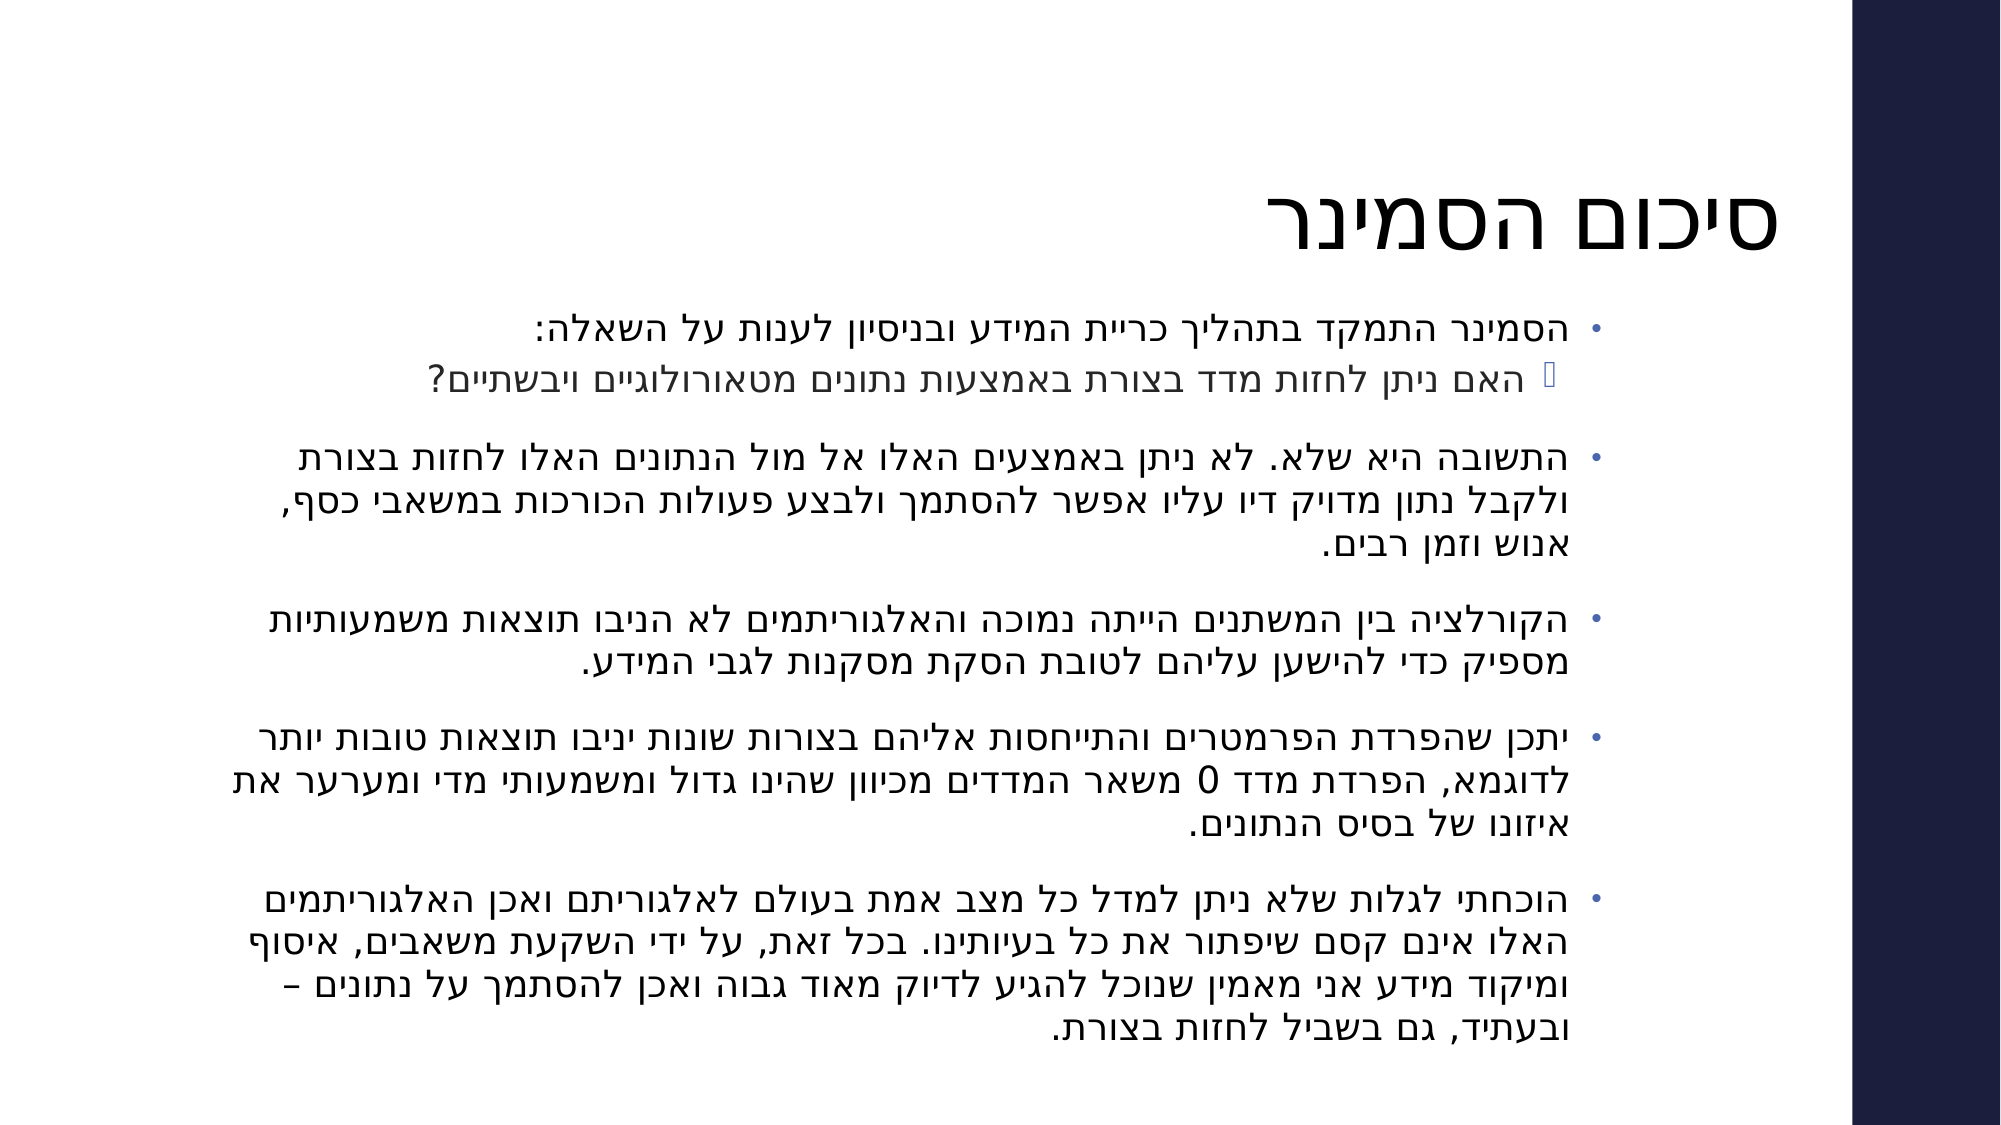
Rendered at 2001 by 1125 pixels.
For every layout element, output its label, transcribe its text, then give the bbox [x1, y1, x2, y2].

list הסמינר התמקד בתהליך כריית המידע ובניסיון לענות על השאלה: האם ניתן לחזות מדד בצורת באמצעות נתונים מטאורולוגיים ויבשתיים? התשובה היא שלא. לא ניתן באמצעים האלו אל מול הנתונים האלו לחזות בצורת ולקבל נתון מדויק דיו עליו אפשר להסתמך ולבצע פעולות הכורכות במשאבי כסף, אנוש וזמן רבים. הקורלציה בין המשתנים הייתה נמוכה והאלגוריתמים לא הניבו תוצאות משמעותיות מספיק כדי להישען עליהם לטובת הסקת מסקנות לגבי המידע. יתכן שהפרדת הפרמטרים והתייחסות אליהם בצורות שונות יניבו תוצאות טובות יותר לדוגמא, הפרדת מדד 0 משאר המדדים מכיוון שהינו גדול ומשמעותי מדי ומערער את איזונו של בסיס הנתונים. הוכחתי לגלות שלא ניתן למדל כל מצב אמת בעולם לאלגוריתם ואכן האלגוריתמים האלו אינם קסם שיפתור את כל בעיותינו. בכל זאת, על ידי השקעת משאבים, איסוף ומיקוד מידע אני מאמין שנוכל להגיע לדיוק מאוד גבוה ואכן להסתמך על נתונים – ובעתיד, גם בשביל לחזות בצורת. [206, 299, 1617, 1014]
title סיכום הסמינר [206, 60, 1797, 278]
